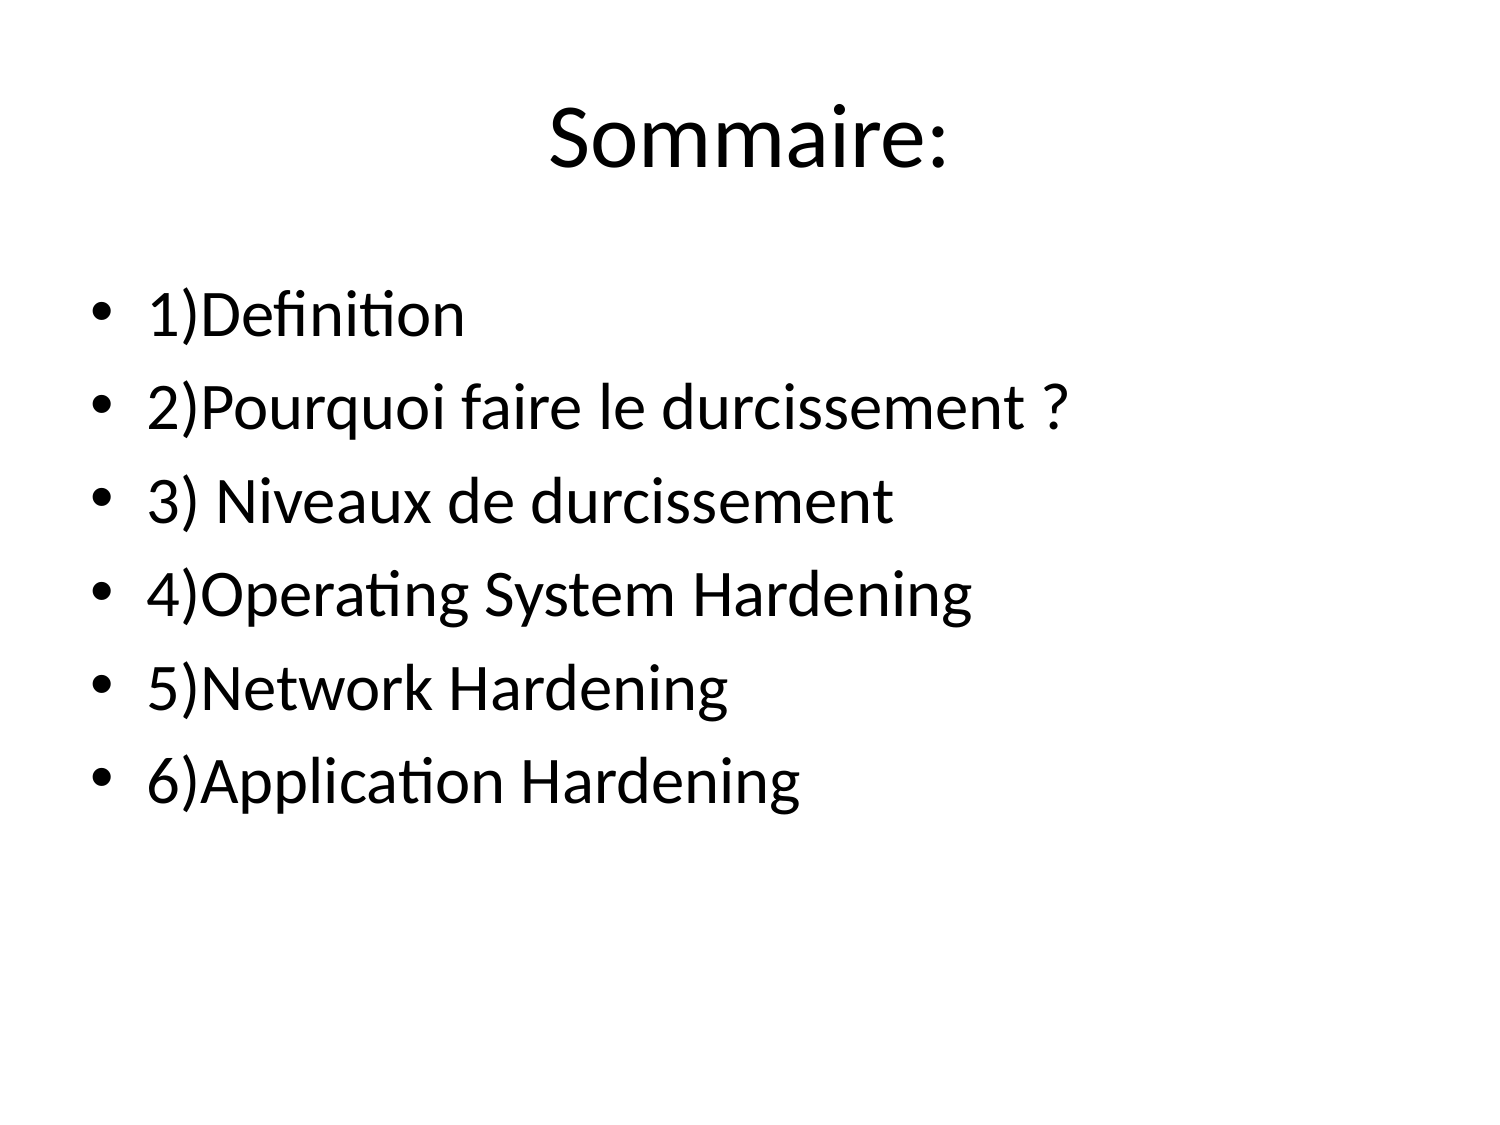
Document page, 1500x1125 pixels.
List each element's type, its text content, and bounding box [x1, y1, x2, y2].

list 1)Definition 2)Pourquoi faire le durcissement ? 3) Niveaux de durcissement 4)Operating System Hardening 5)Network Hardening 6)Application Hardening [75, 262, 1425, 1063]
title Sommaire: [75, 37, 1425, 225]
